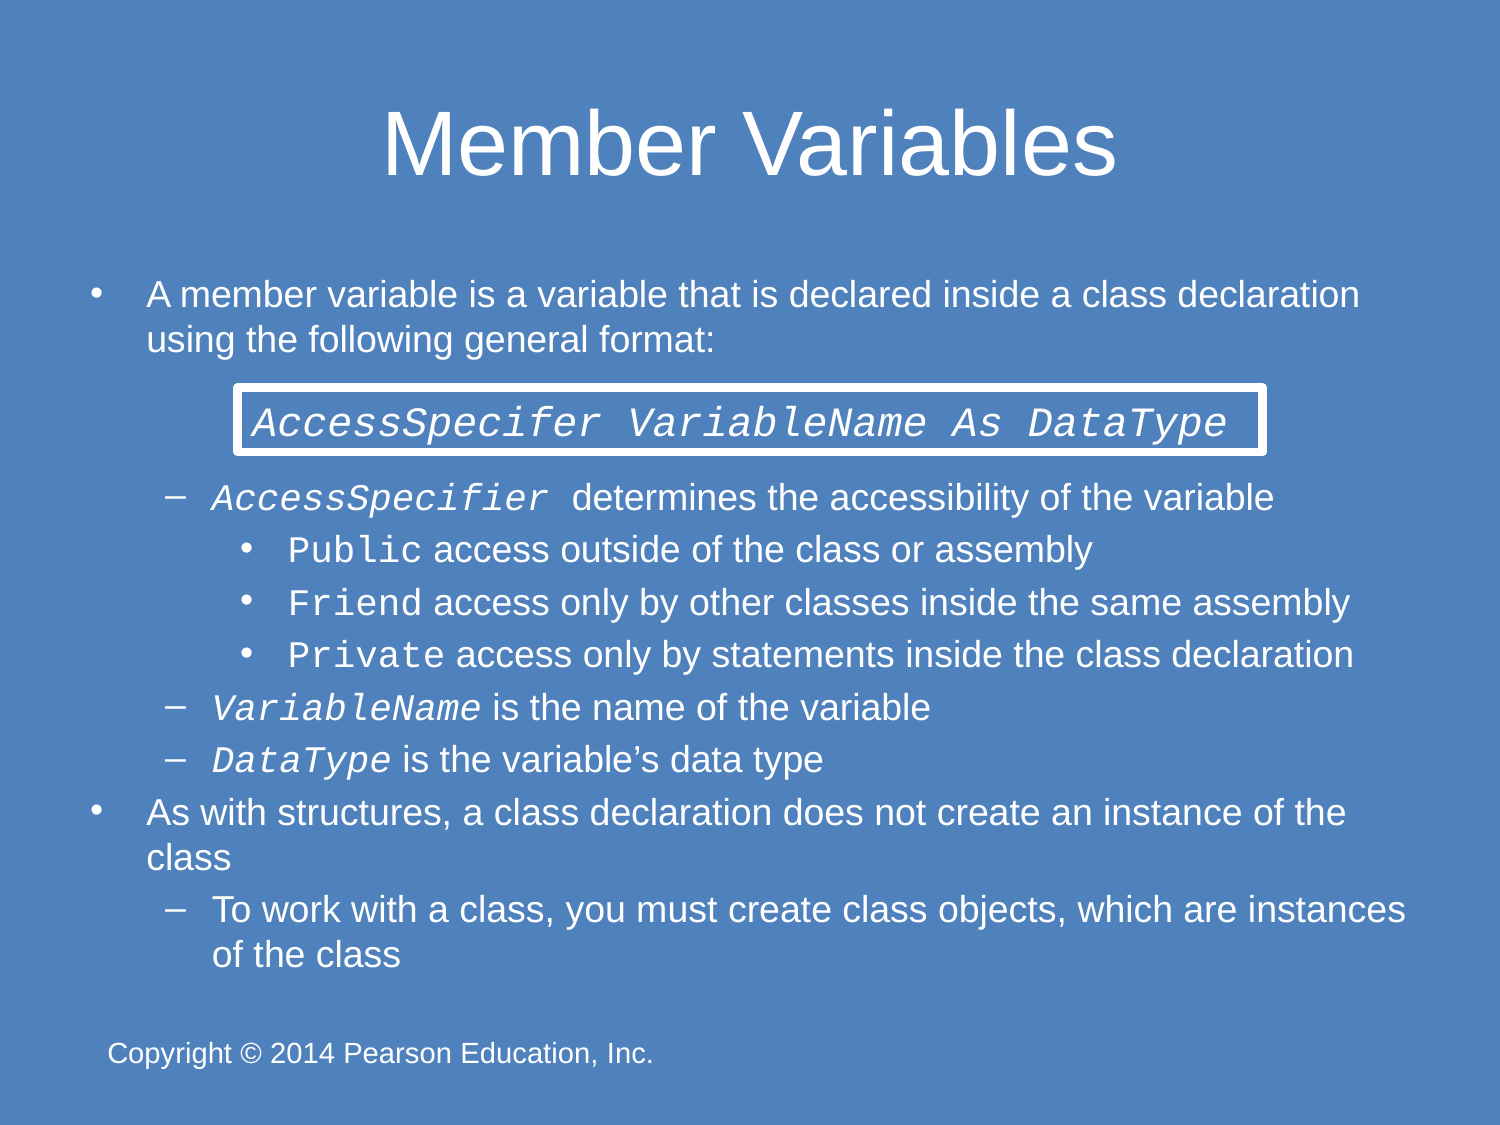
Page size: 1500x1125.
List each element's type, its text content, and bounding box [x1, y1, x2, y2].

text_box AccessSpecifer VariableName As DataType [237, 387, 1263, 453]
list A member variable is a variable that is declared inside a class declaration using the following general format: AccessSpecifier determines the accessibility of the variable Public access outside of the class or assembly Friend access only by other classes inside the same assembly Private access only by statements inside the class declaration VariableName is the name of the variable DataType is the variable’s data type As with structures, a class declaration does not create an instance of the class To work with a class, you must create class objects, which are instances of the class [75, 262, 1425, 1005]
title Member Variables [75, 45, 1425, 233]
